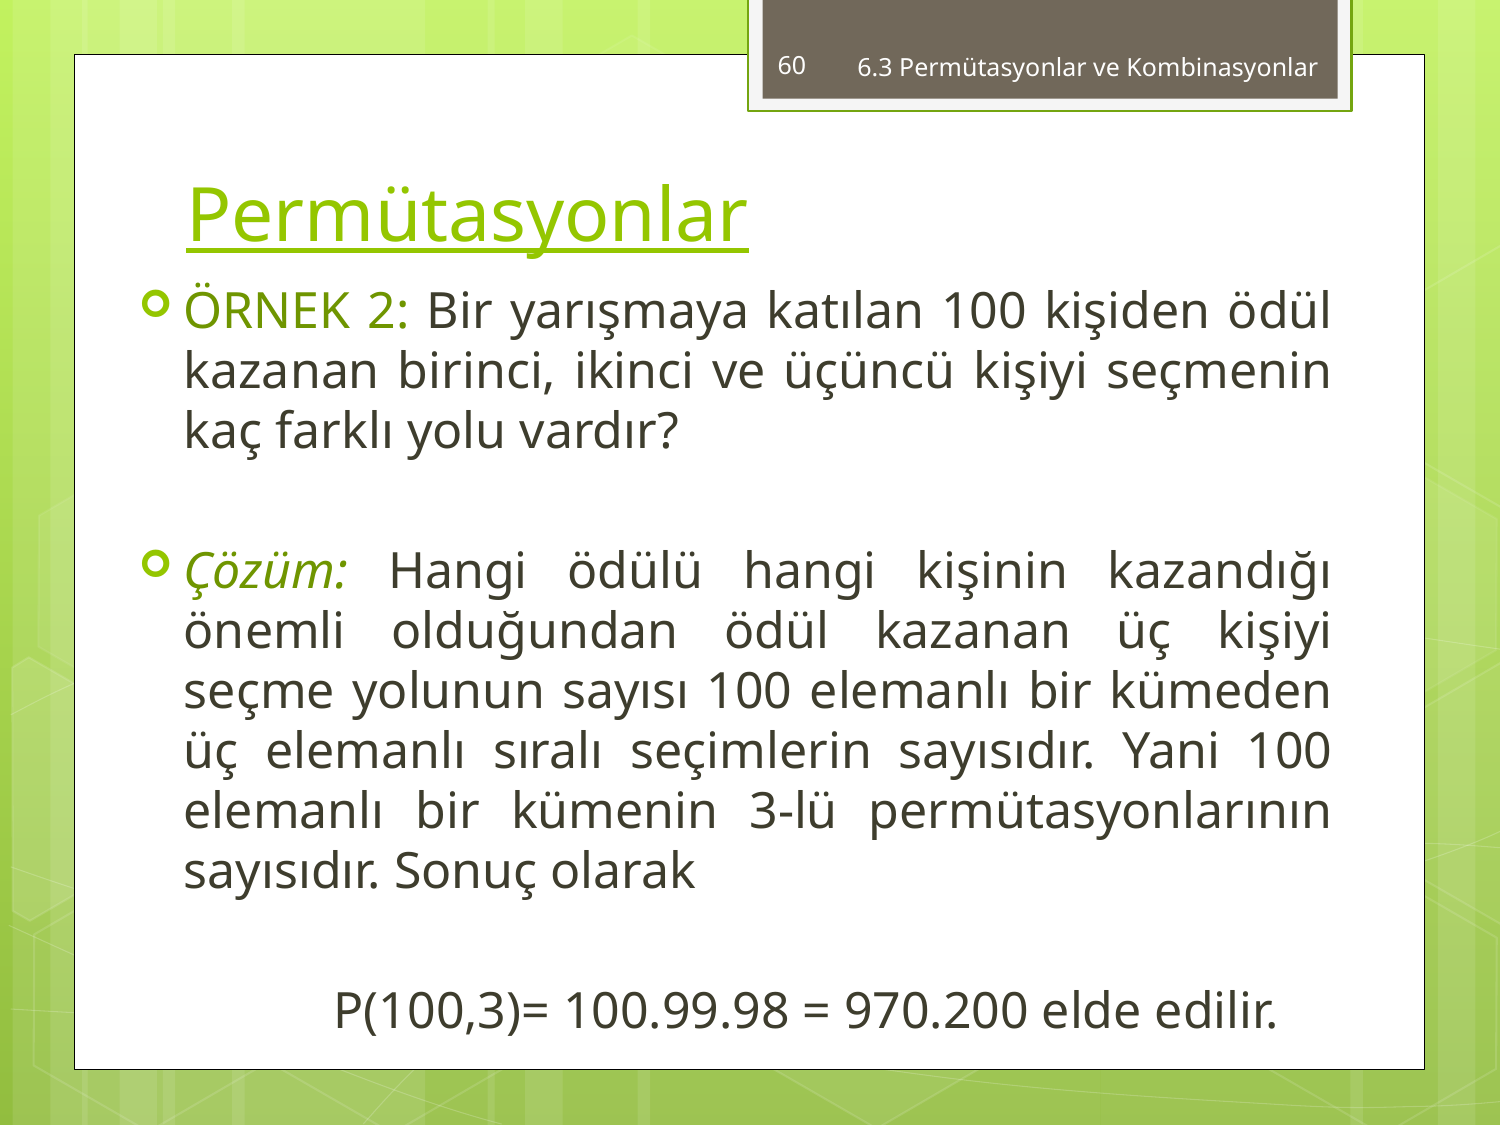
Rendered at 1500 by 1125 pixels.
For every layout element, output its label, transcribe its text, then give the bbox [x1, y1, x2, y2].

slide_number 60 [762, 36, 982, 97]
title Permütasyonlar [171, 168, 1324, 265]
list ÖRNEK 2: Bir yarışmaya katılan 100 kişiden ödül kazanan birinci, ikinci ve üçüncü kişiyi seçmenin kaç farklı yolu vardır? Çözüm: Hangi ödülü hangi kişinin kazandığı önemli olduğundan ödül kazanan üç kişiyi seçme yolunun sayısı 100 elemanlı bir kümeden üç elemanlı sıralı seçimlerin sayısıdır. Yani 100 elemanlı bir kümenin 3-lü permütasyonlarının sayısıdır. Sonuç olarak P(100,3)= 100.99.98 = 970.200 elde edilir. [112, 271, 1349, 1069]
slide_number 6.3 Permütasyonlar ve Kombinasyonlar [982, 36, 1334, 97]
